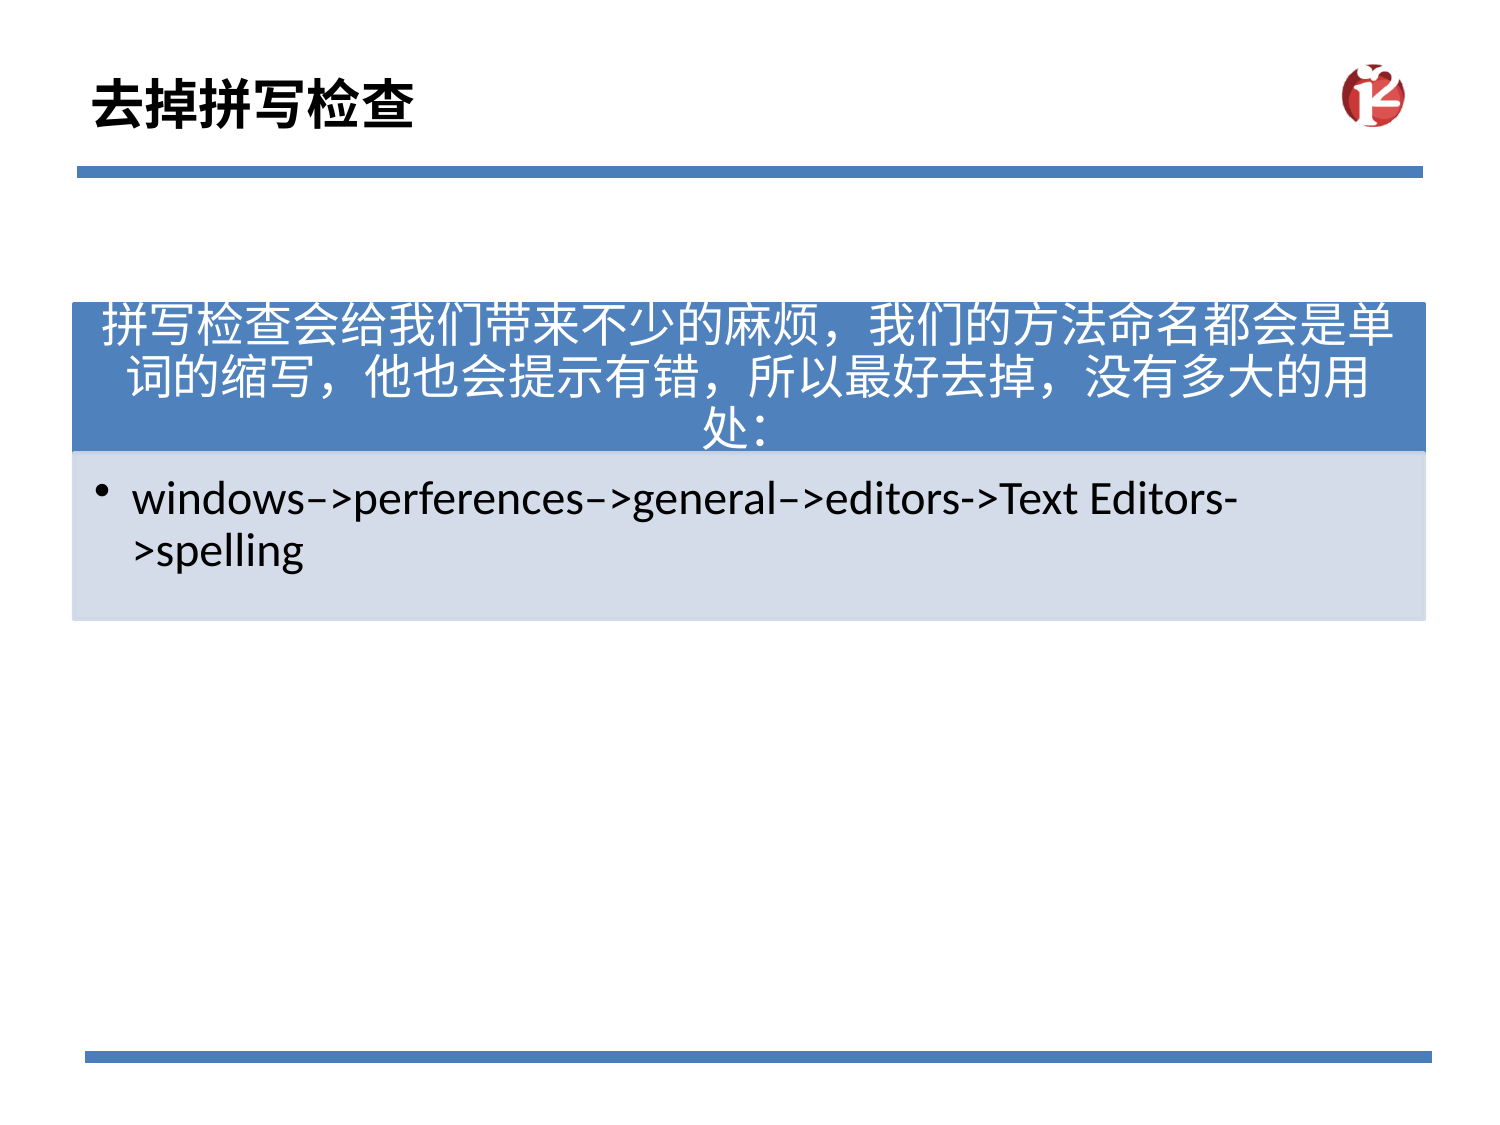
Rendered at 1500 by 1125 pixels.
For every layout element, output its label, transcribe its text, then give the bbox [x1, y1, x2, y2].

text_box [73, 302, 1425, 621]
title 去掉拼写检查 [74, 44, 1426, 162]
